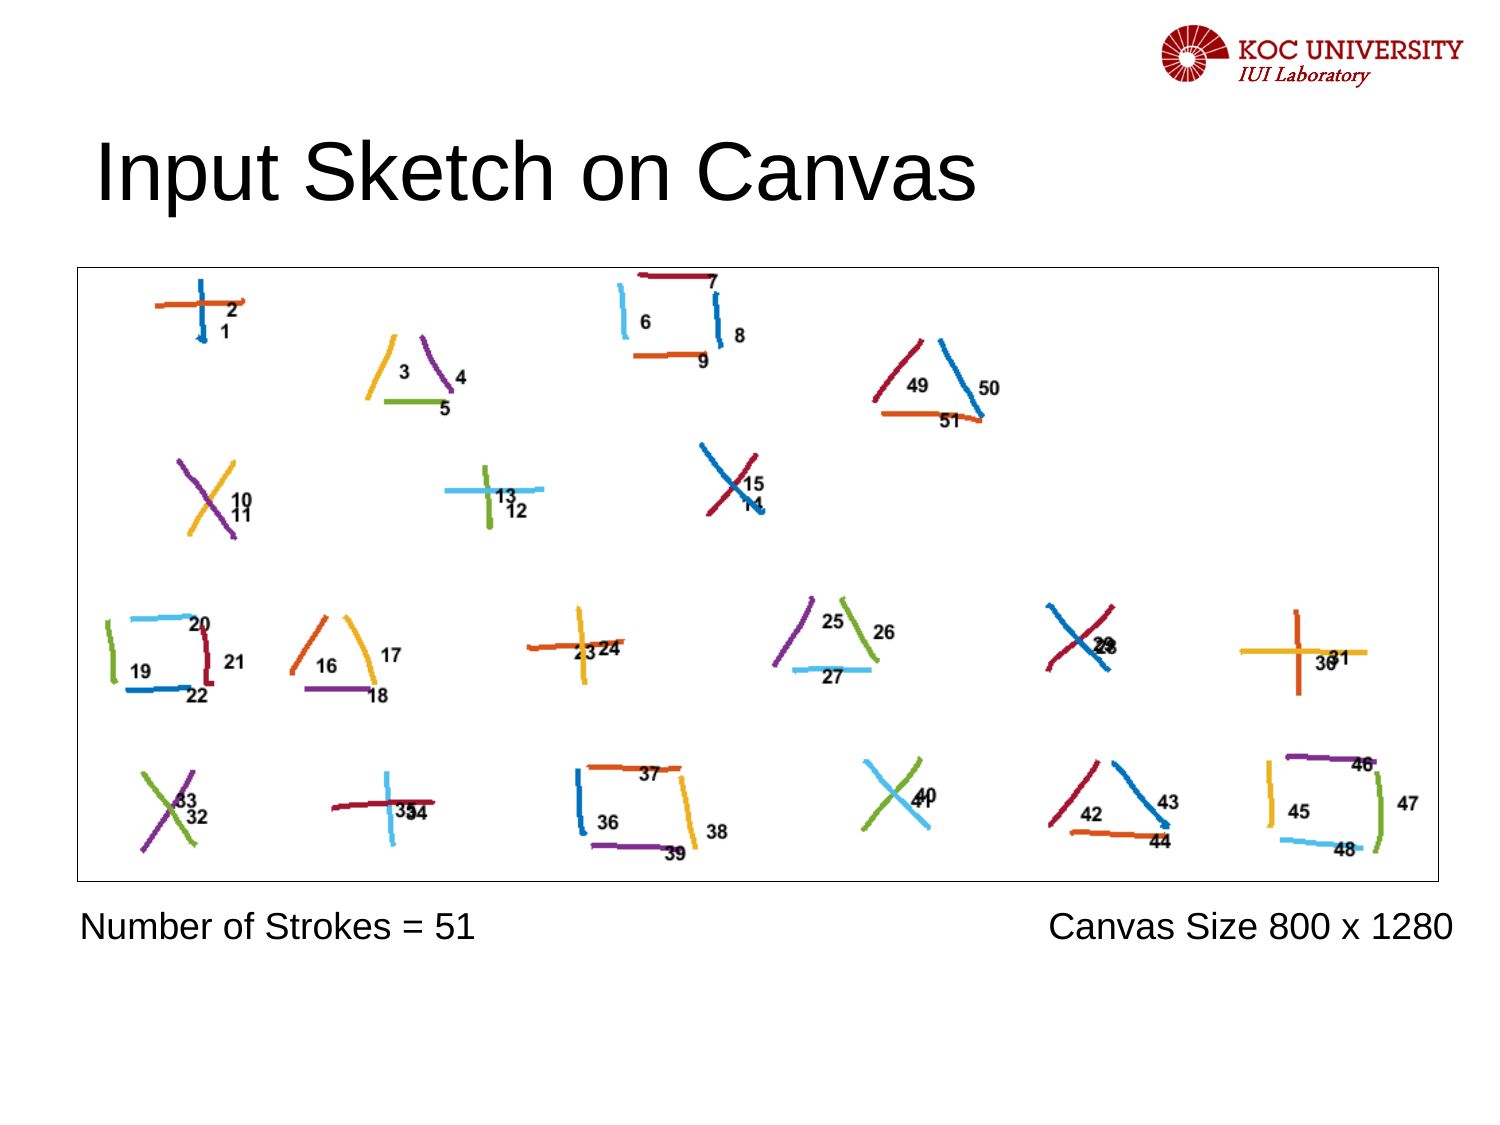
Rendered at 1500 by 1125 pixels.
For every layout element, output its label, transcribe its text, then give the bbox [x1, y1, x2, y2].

text_box Canvas Size 800 x 1280 [1033, 894, 1471, 955]
title Input Sketch on Canvas [79, 85, 1428, 232]
text_box Number of Strokes = 51 [64, 894, 549, 955]
picture [76, 266, 1440, 882]
picture [1160, 23, 1465, 91]
